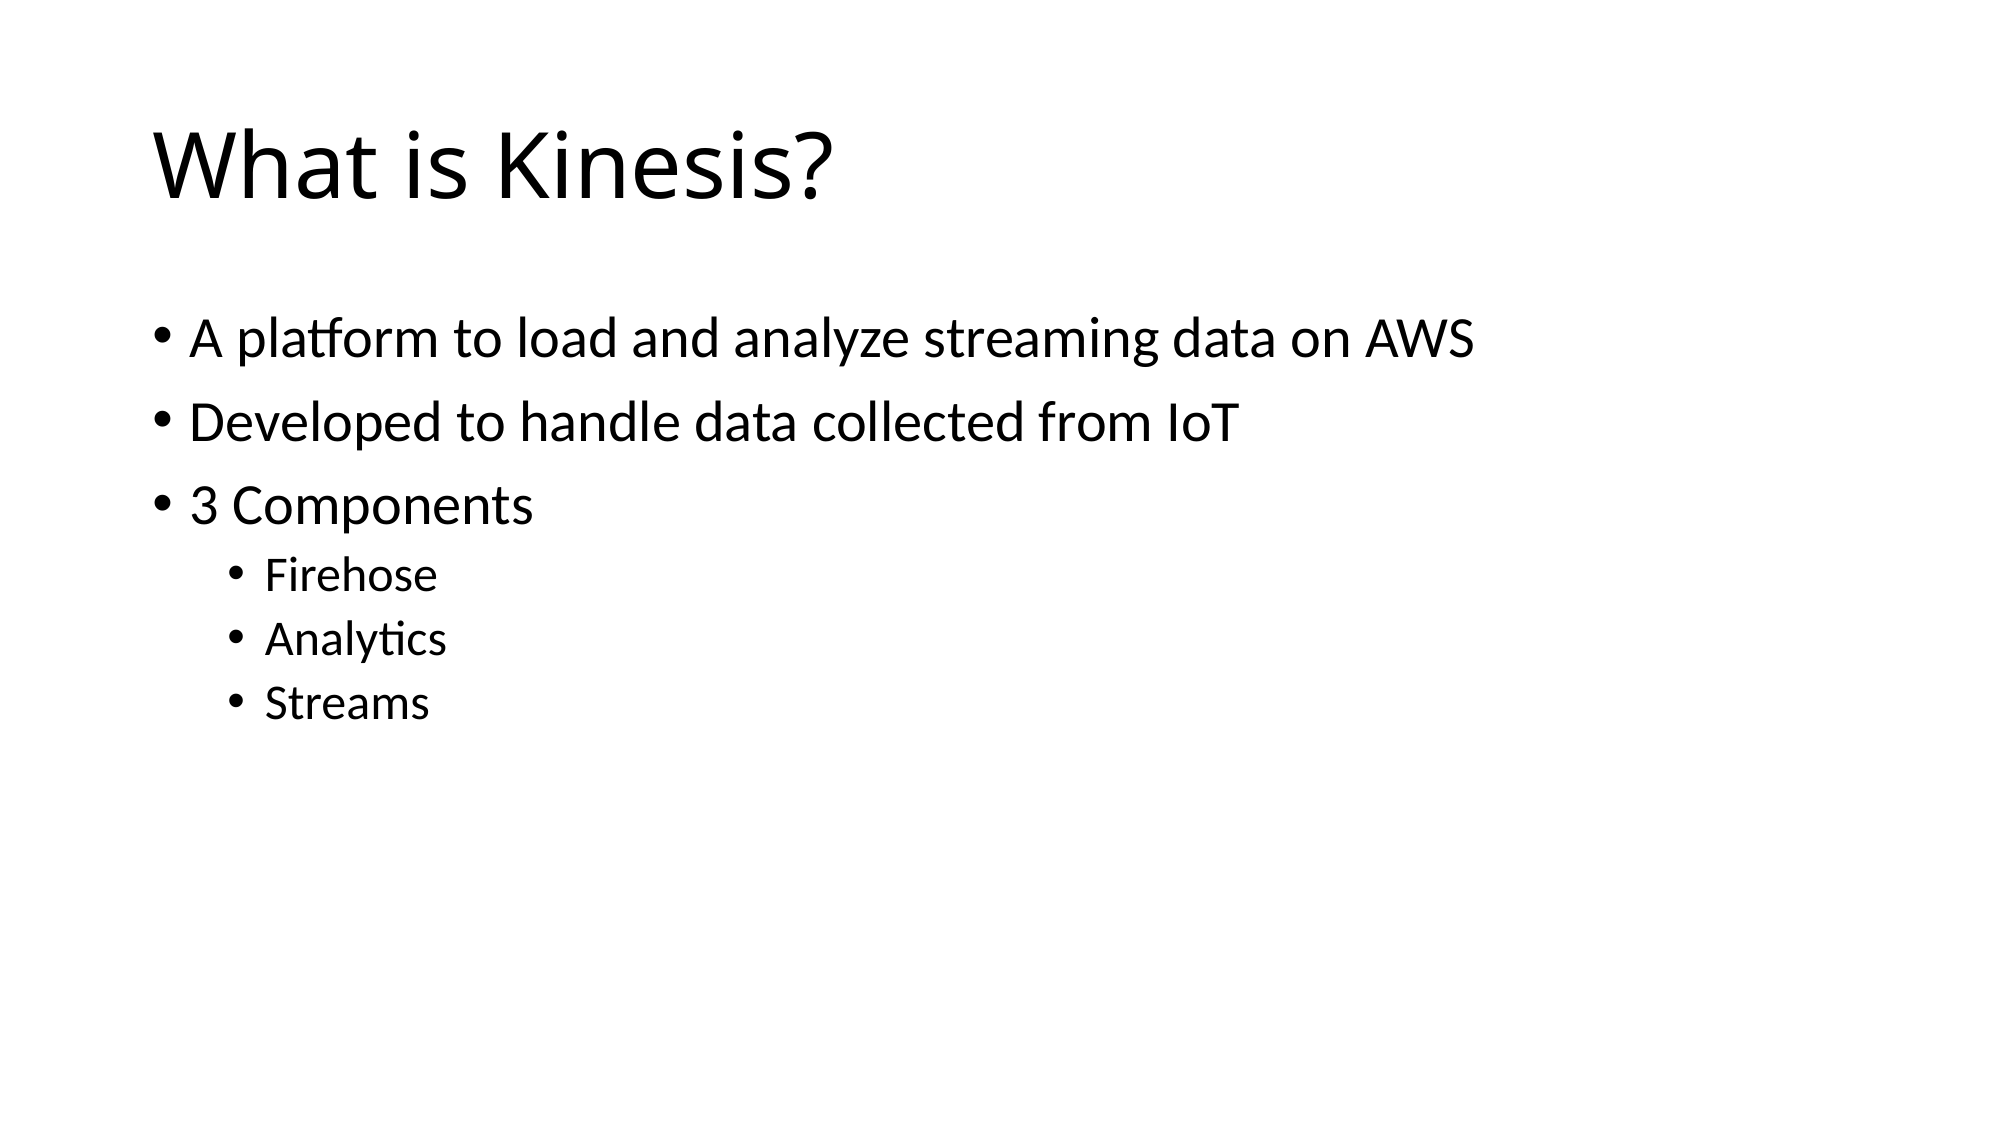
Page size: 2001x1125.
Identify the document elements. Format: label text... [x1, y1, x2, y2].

title What is Kinesis? [137, 59, 1863, 278]
list A platform to load and analyze streaming data on AWS Developed to handle data collected from IoT 3 Components Firehose Analytics Streams [137, 299, 1939, 1014]
